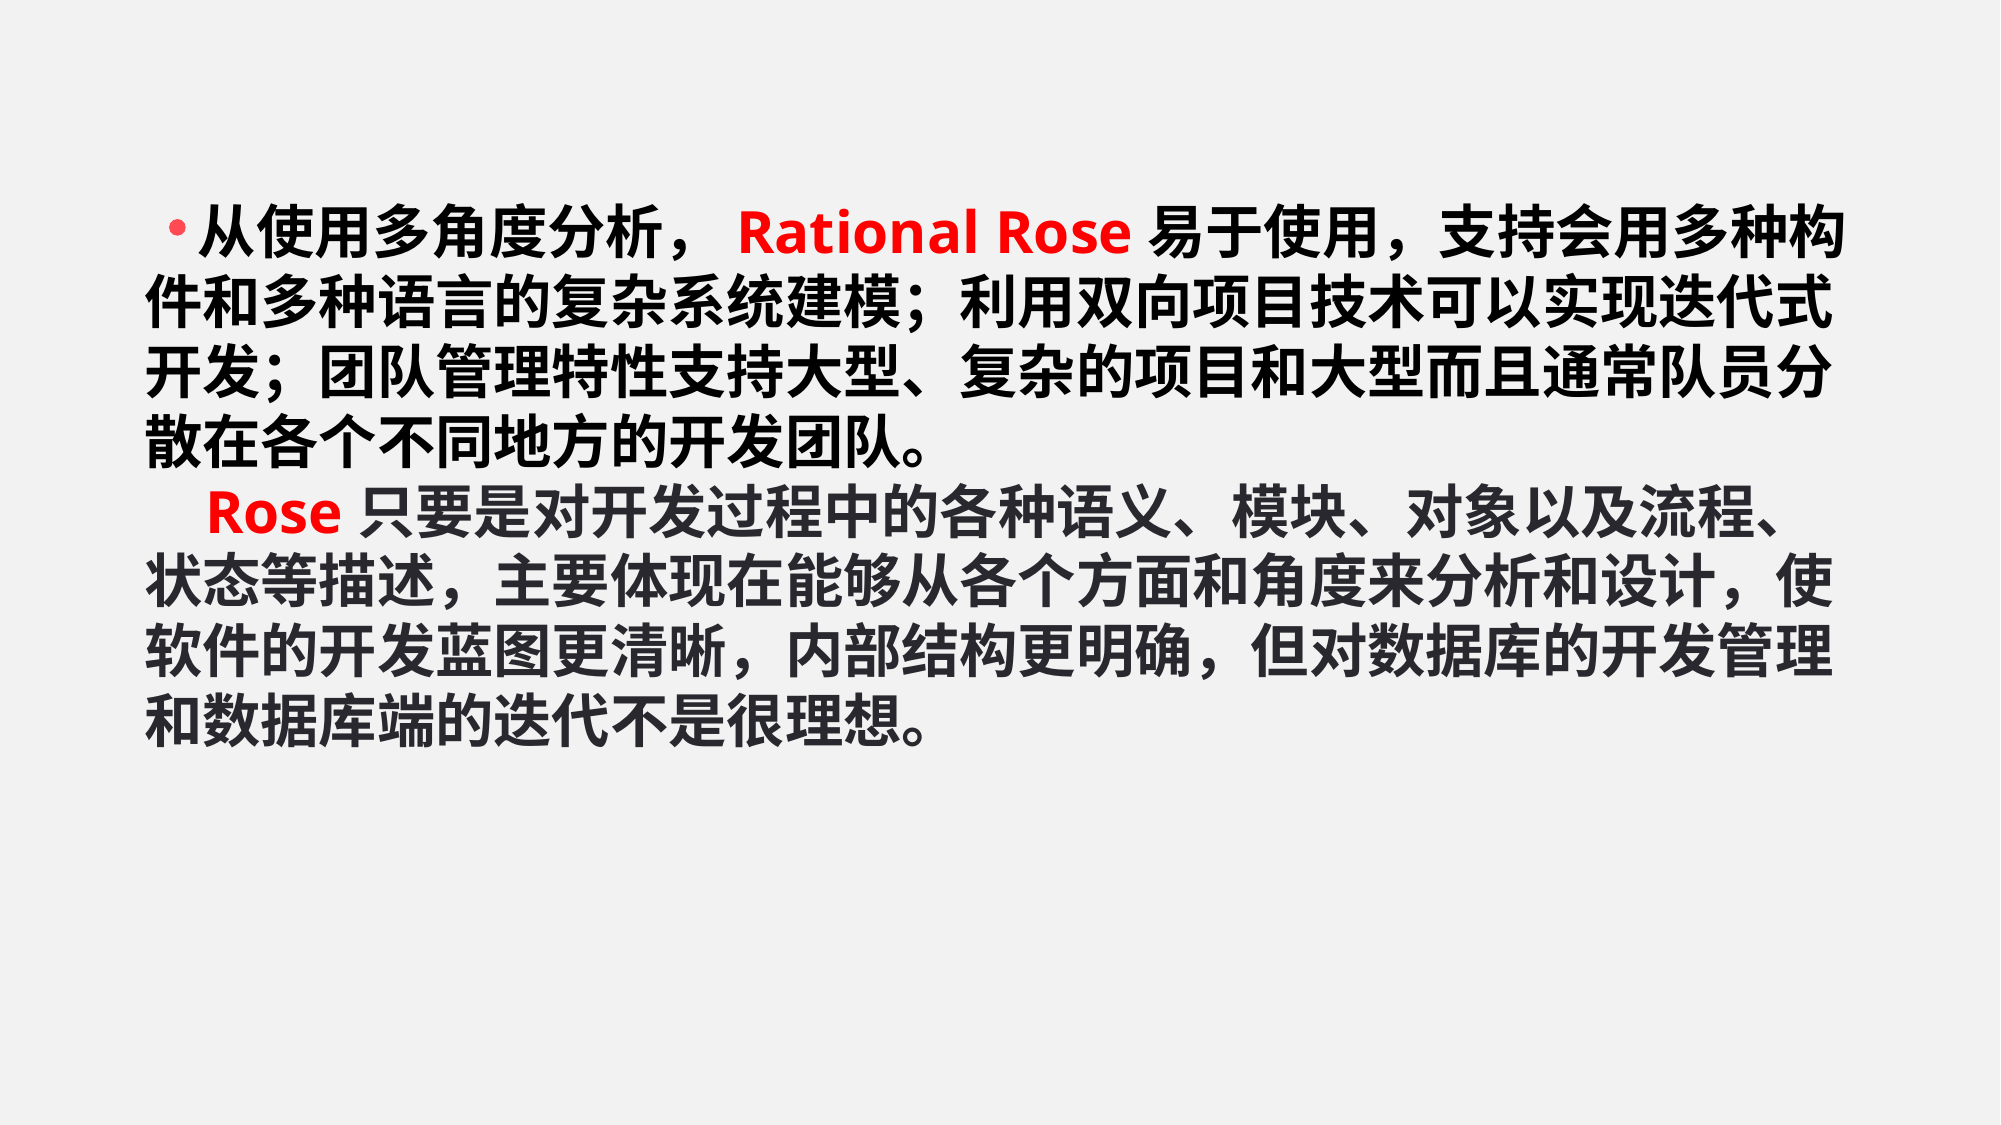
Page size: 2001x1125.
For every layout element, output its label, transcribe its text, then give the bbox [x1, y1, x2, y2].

text_box [168, 217, 187, 237]
text_box 从使用多角度分析，Rational Rose易于使用，支持会用多种构件和多种语言的复杂系统建模；利用双向项目技术可以实现迭代式开发；团队管理特性支持大型、复杂的项目和大型而且通常队员分散在各个不同地方的开发团队。 Rose只要是对开发过程中的各种语义、模块、对象以及流程、状态等描述，主要体现在能够从各个方面和角度来分析和设计，使软件的开发蓝图更清晰，内部结构更明确，但对数据库的开发管理和数据库端的迭代不是很理想。 [129, 187, 1871, 762]
